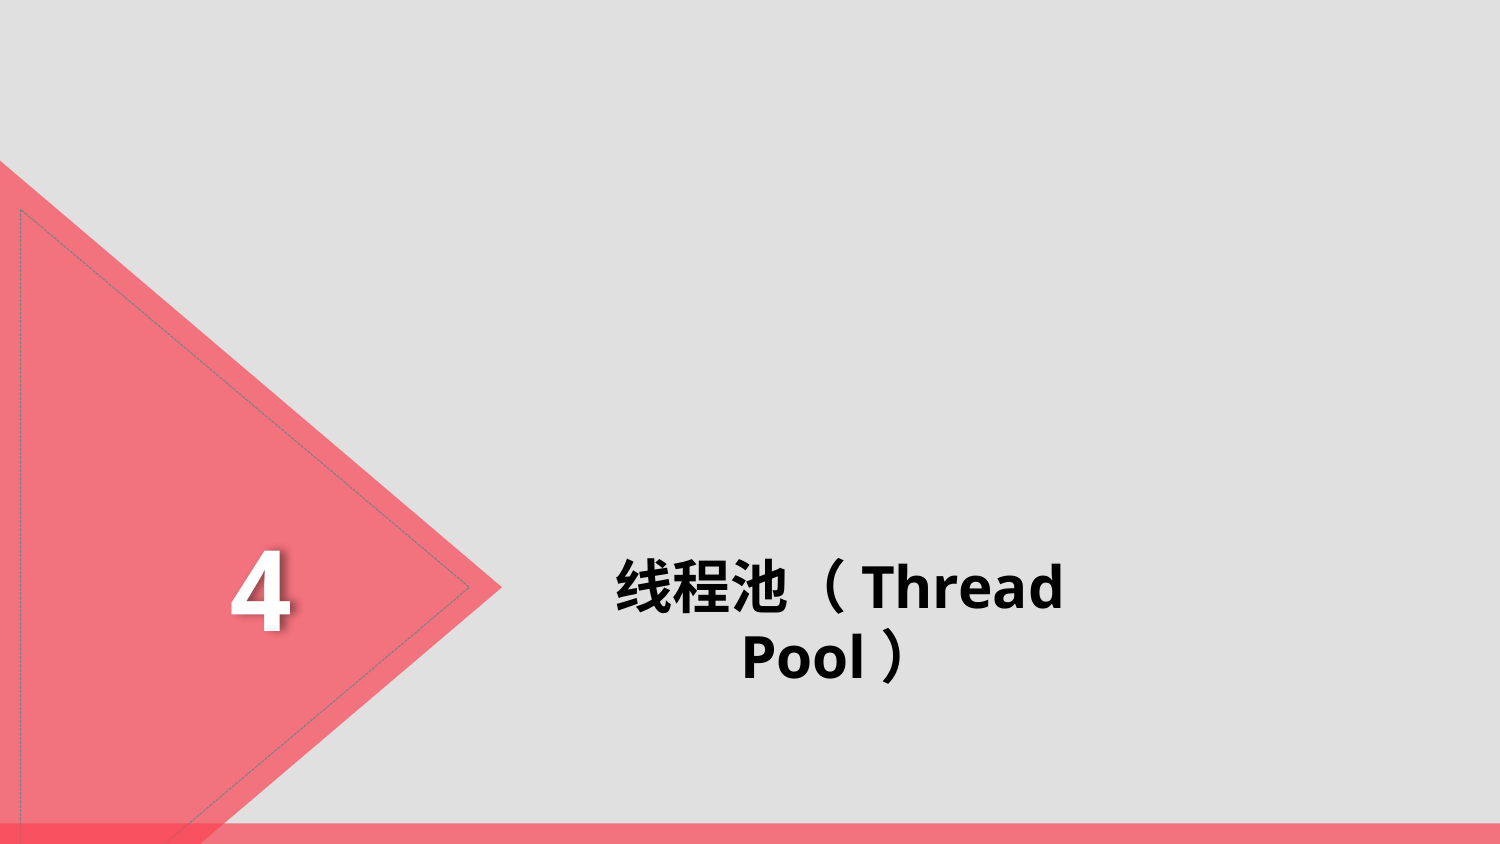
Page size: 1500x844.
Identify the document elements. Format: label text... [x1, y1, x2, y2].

text_box [0, 821, 1500, 844]
text_box [18, 207, 472, 821]
text_box [0, 157, 503, 821]
text_box [0, 0, 1500, 821]
text_box 4 [154, 511, 367, 662]
text_box 线程池（Thread Pool） [503, 543, 1176, 698]
